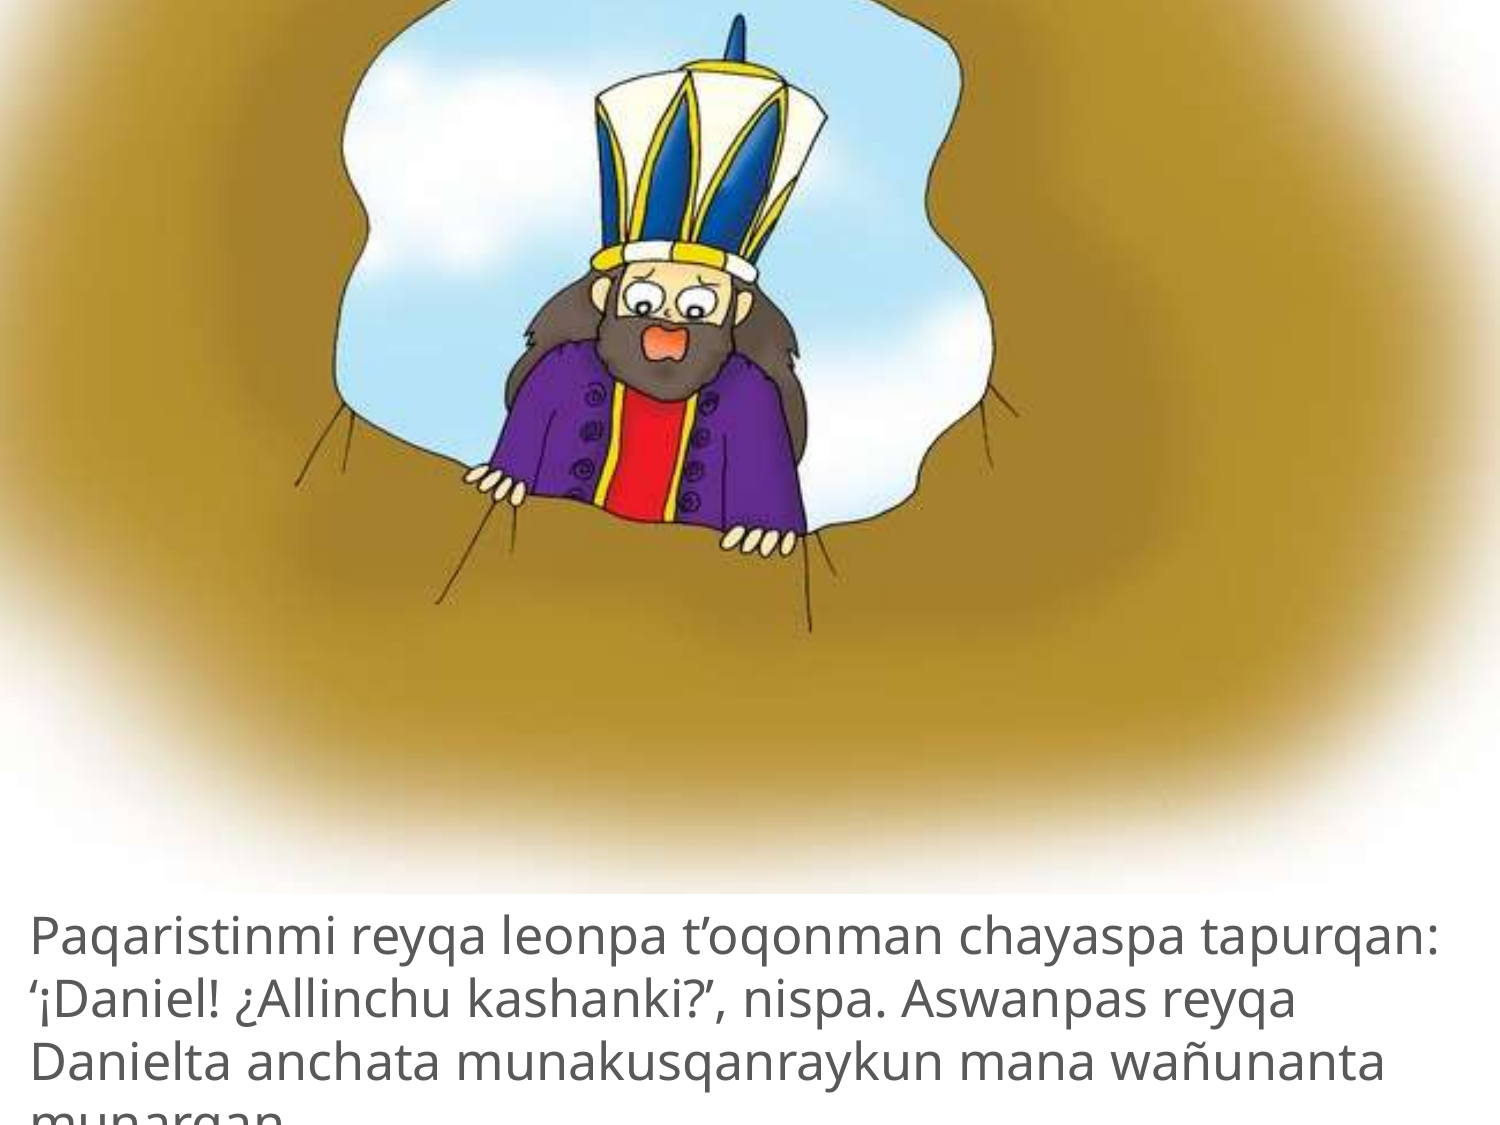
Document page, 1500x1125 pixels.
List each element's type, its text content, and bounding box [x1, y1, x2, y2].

picture [0, 0, 1500, 894]
text_box Paqaristinmi reyqa leonpa t’oqonman chayaspa tapurqan: ‘¡Daniel! ¿Allinchu kashanki?’, nispa. Aswanpas reyqa Danielta anchata munakusqanraykun mana wañunanta munarqan. [14, 900, 1500, 1125]
